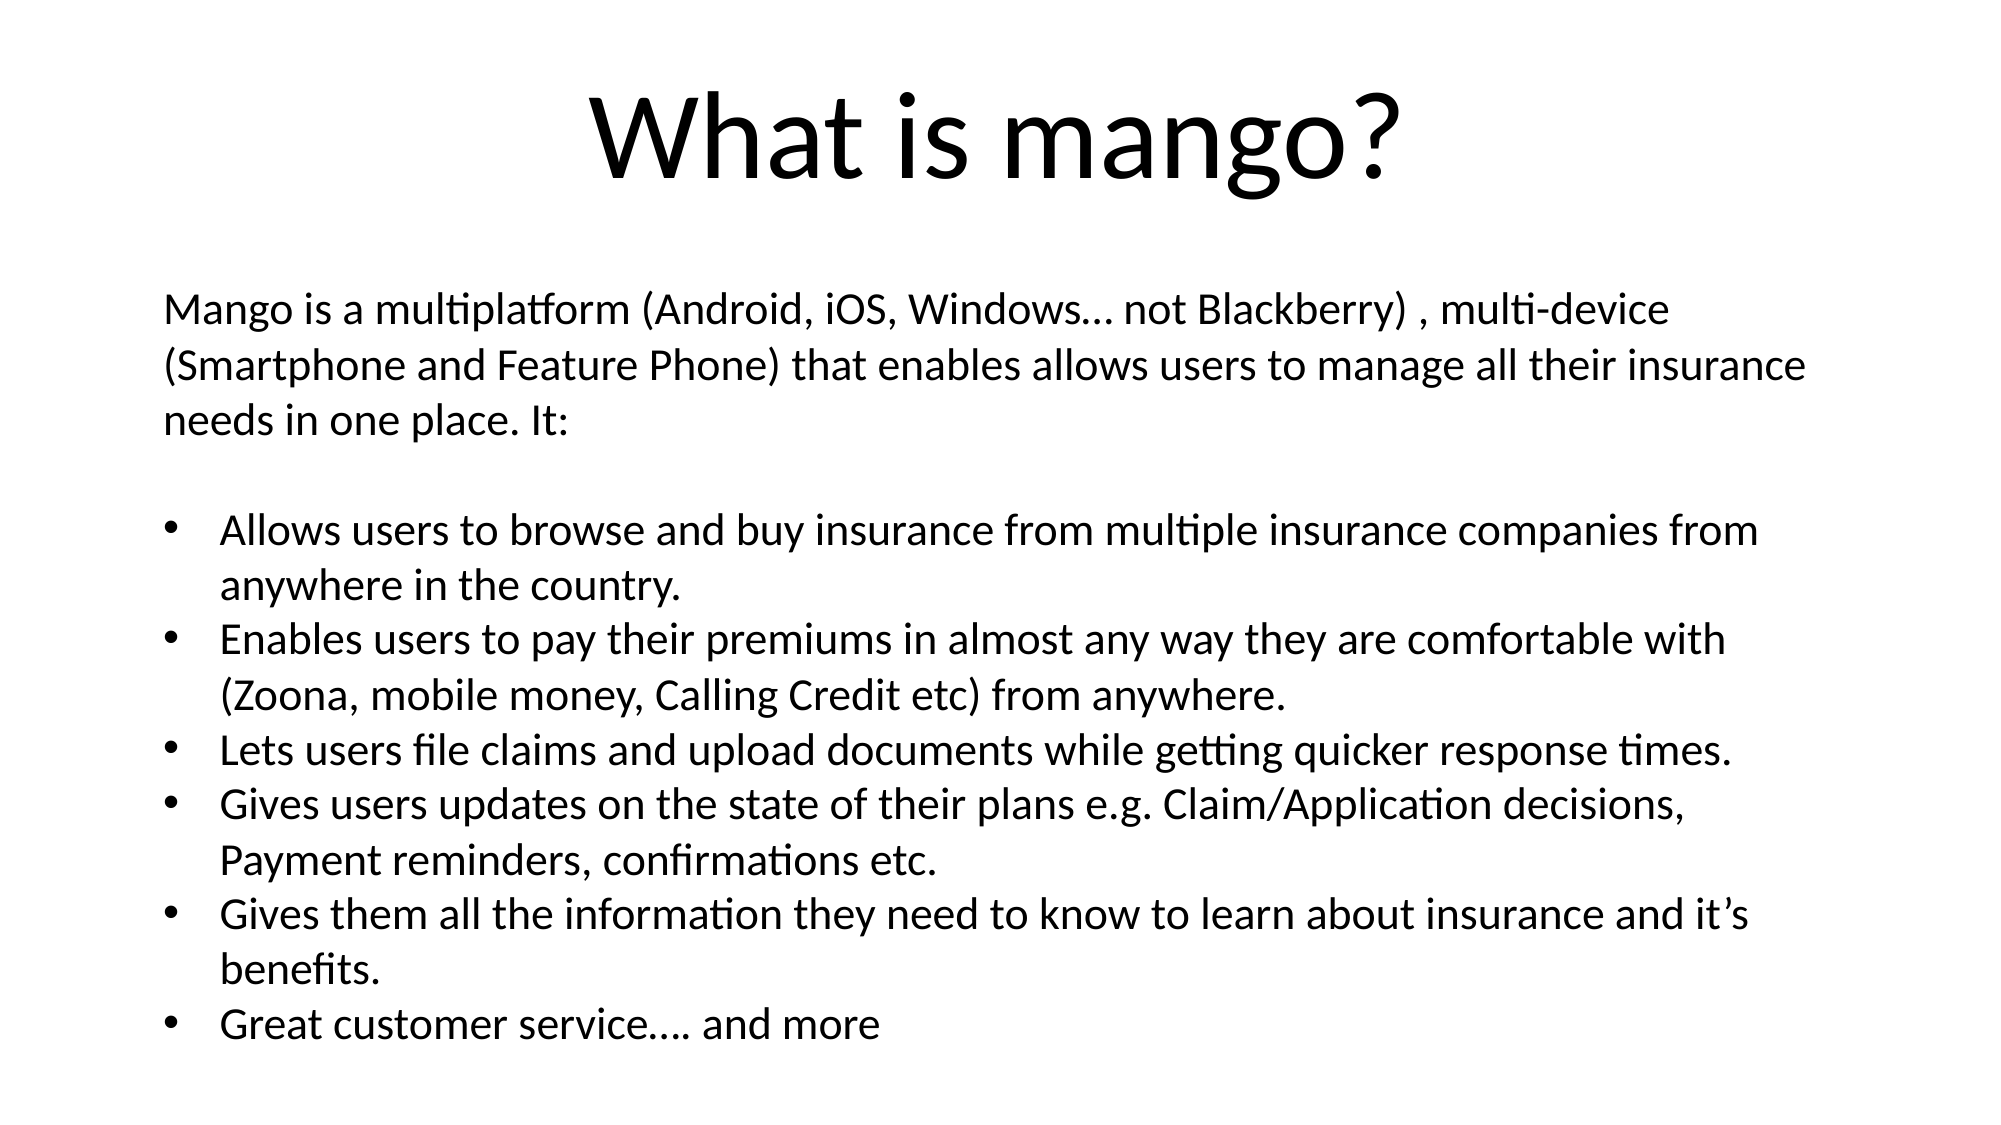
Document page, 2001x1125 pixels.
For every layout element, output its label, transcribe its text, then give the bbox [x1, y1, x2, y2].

text_box What is mango? [30, 30, 1966, 228]
text_box Mango is a multiplatform (Android, iOS, Windows… not Blackberry) , multi-device (Smartphone and Feature Phone) that enables allows users to manage all their insurance needs in one place. It: Allows users to browse and buy insurance from multiple insurance companies from anywhere in the country. Enables users to pay their premiums in almost any way they are comfortable with (Zoona, mobile money, Calling Credit etc) from anywhere. Lets users file claims and upload documents while getting quicker response times. Gives users updates on the state of their plans e.g. Claim/Application decisions, Payment reminders, confirmations etc. Gives them all the information they need to know to learn about insurance and it’s benefits. Great customer service…. and more [148, 271, 1848, 1057]
